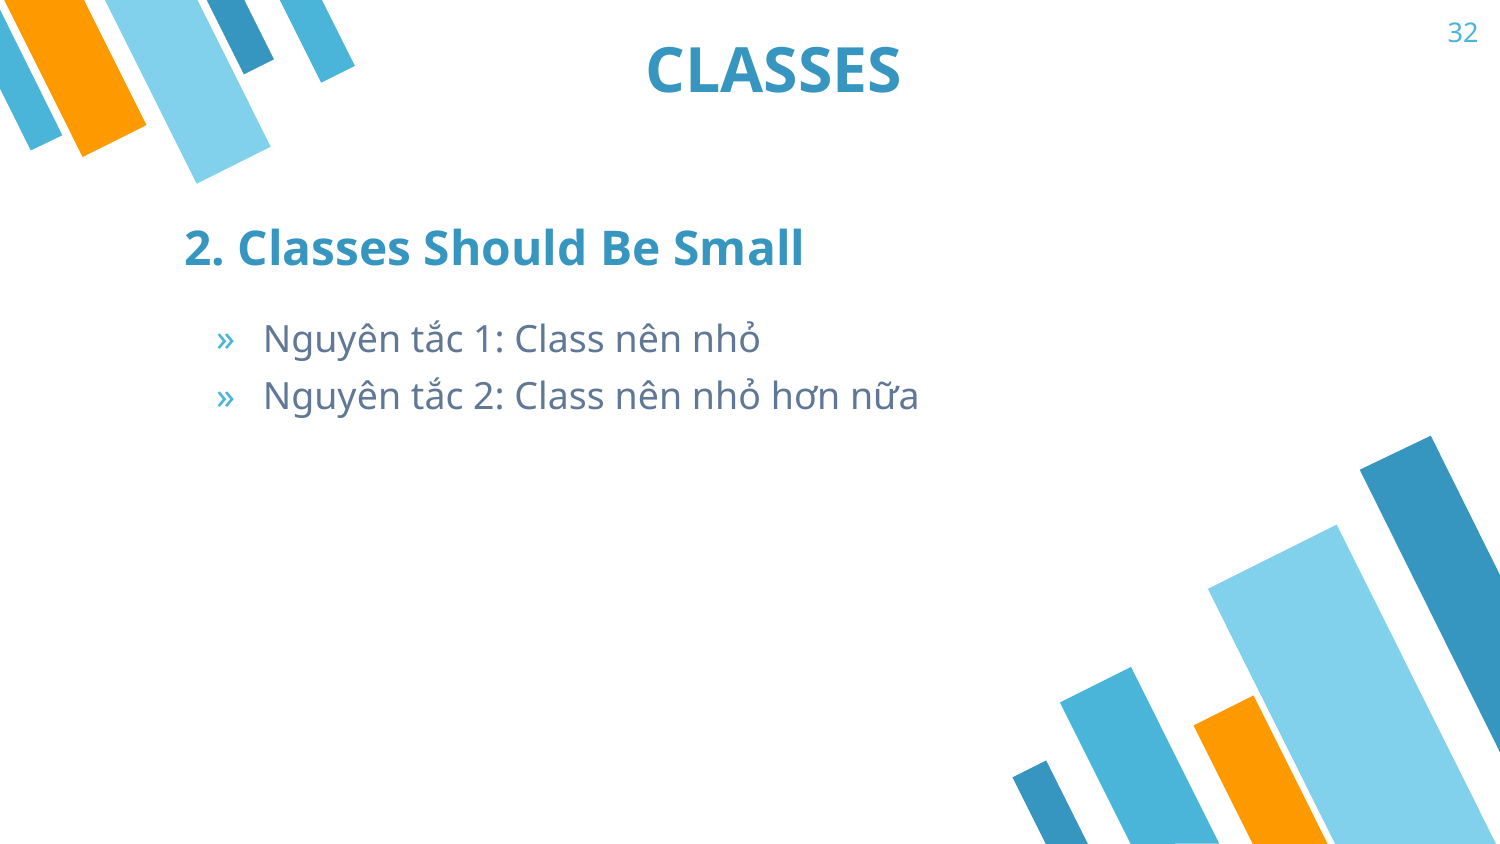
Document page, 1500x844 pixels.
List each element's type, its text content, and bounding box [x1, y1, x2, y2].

slide_number 32 [1403, 0, 1494, 65]
text_box Nguyên tắc 1: Class nên nhỏ Nguyên tắc 2: Class nên nhỏ hơn nữa [184, 299, 1130, 696]
text_box 2. Classes Should Be Small [169, 178, 1115, 291]
title CLASSES [301, 8, 1247, 121]
